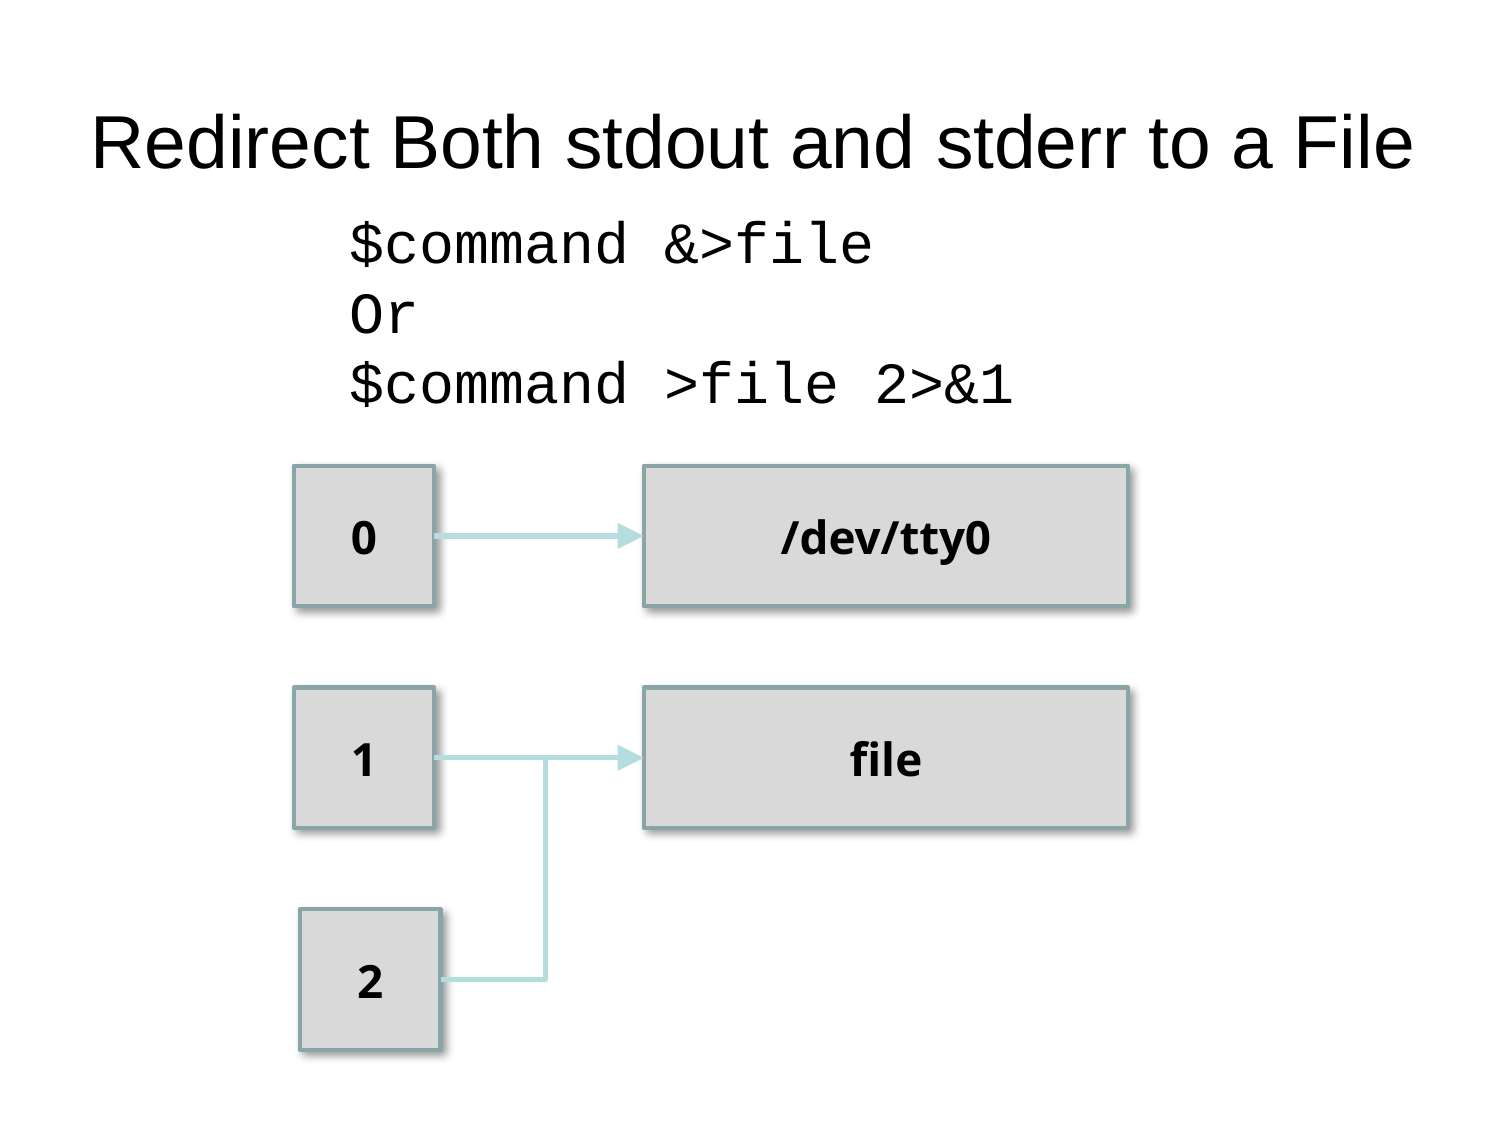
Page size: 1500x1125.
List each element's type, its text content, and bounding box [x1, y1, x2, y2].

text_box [293, 465, 1129, 1051]
title Redirect Both stdout and stderr to a File [34, 44, 1473, 233]
text_box $command &>file Or $command >file 2>&1 [334, 198, 1182, 493]
